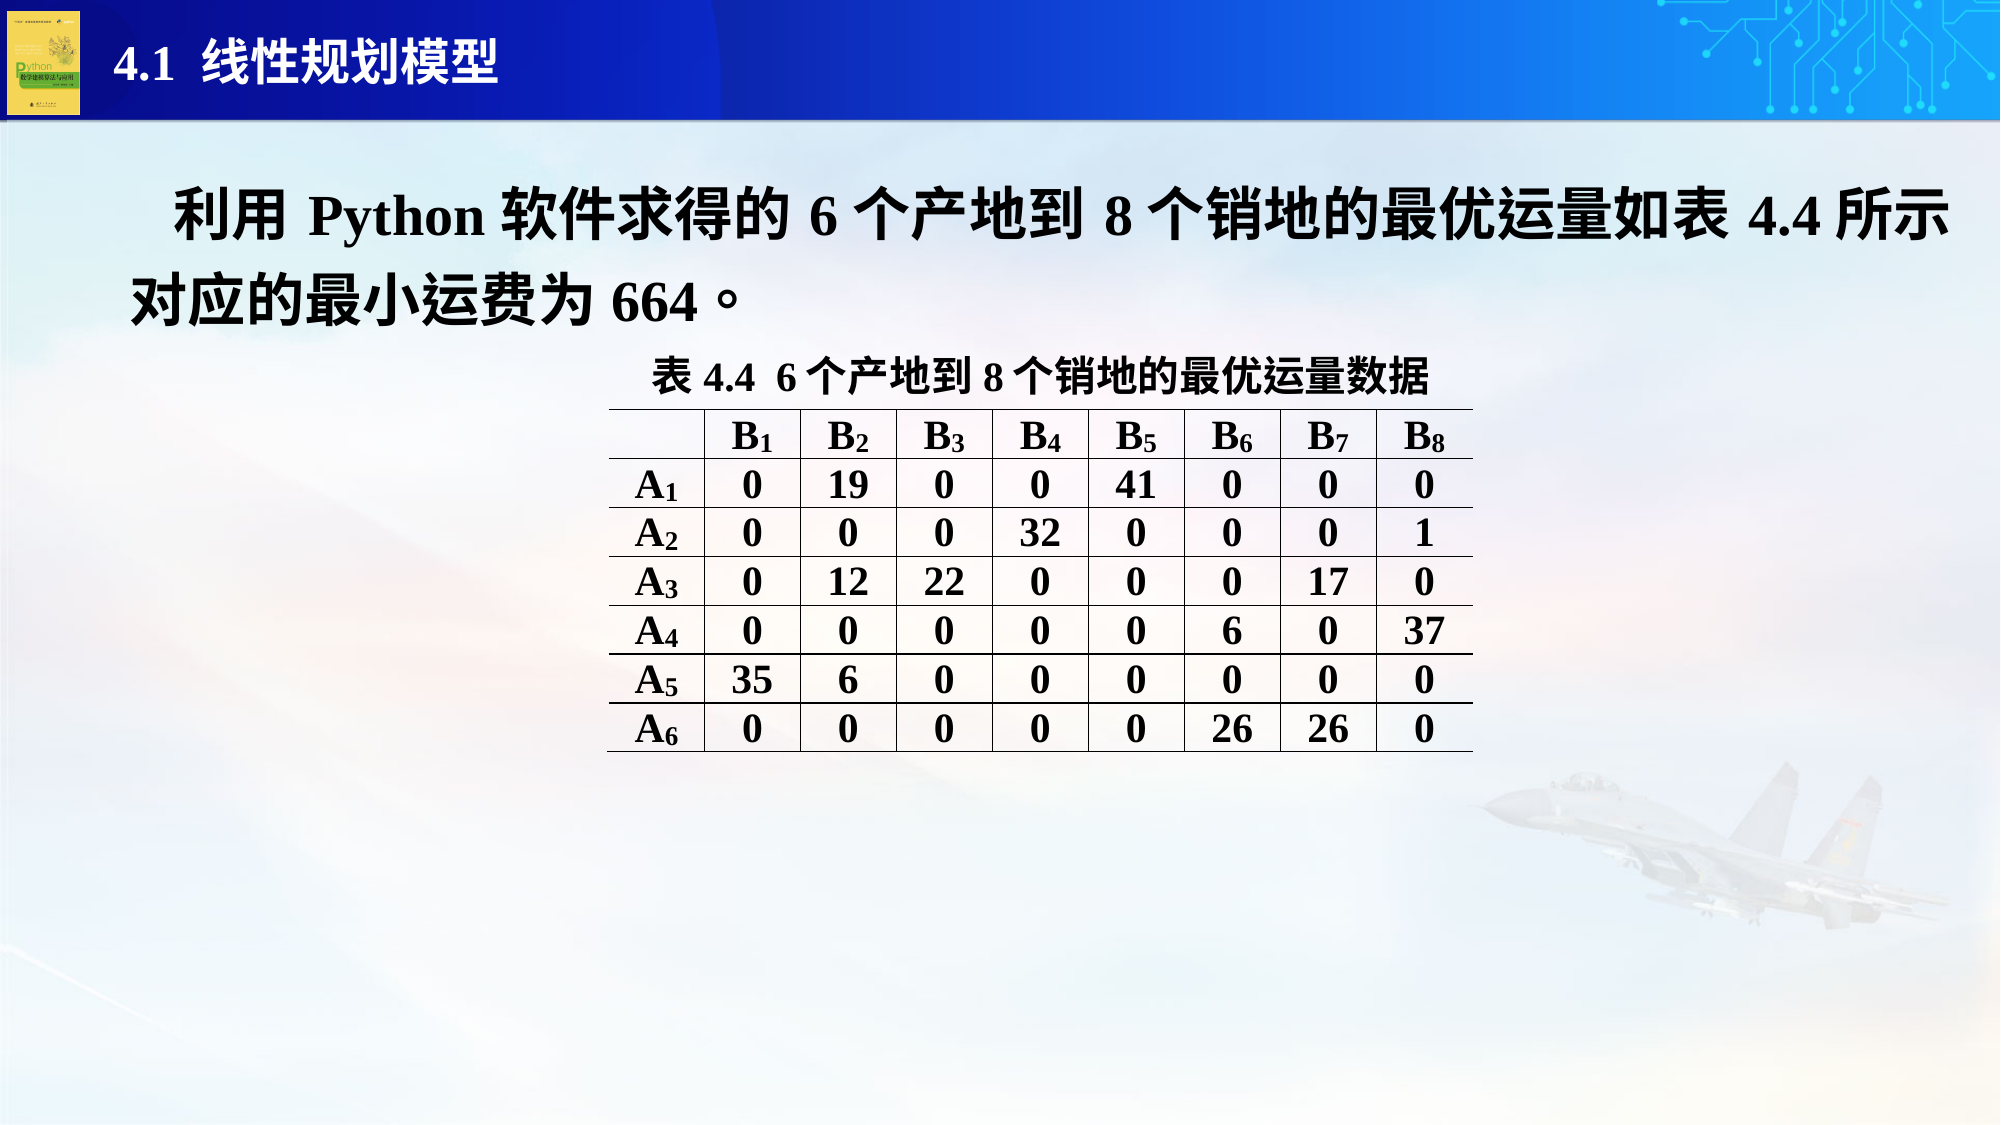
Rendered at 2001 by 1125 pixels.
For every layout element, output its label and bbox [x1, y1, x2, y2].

picture [0, 0, 2001, 1125]
text_box [116, 172, 1964, 853]
